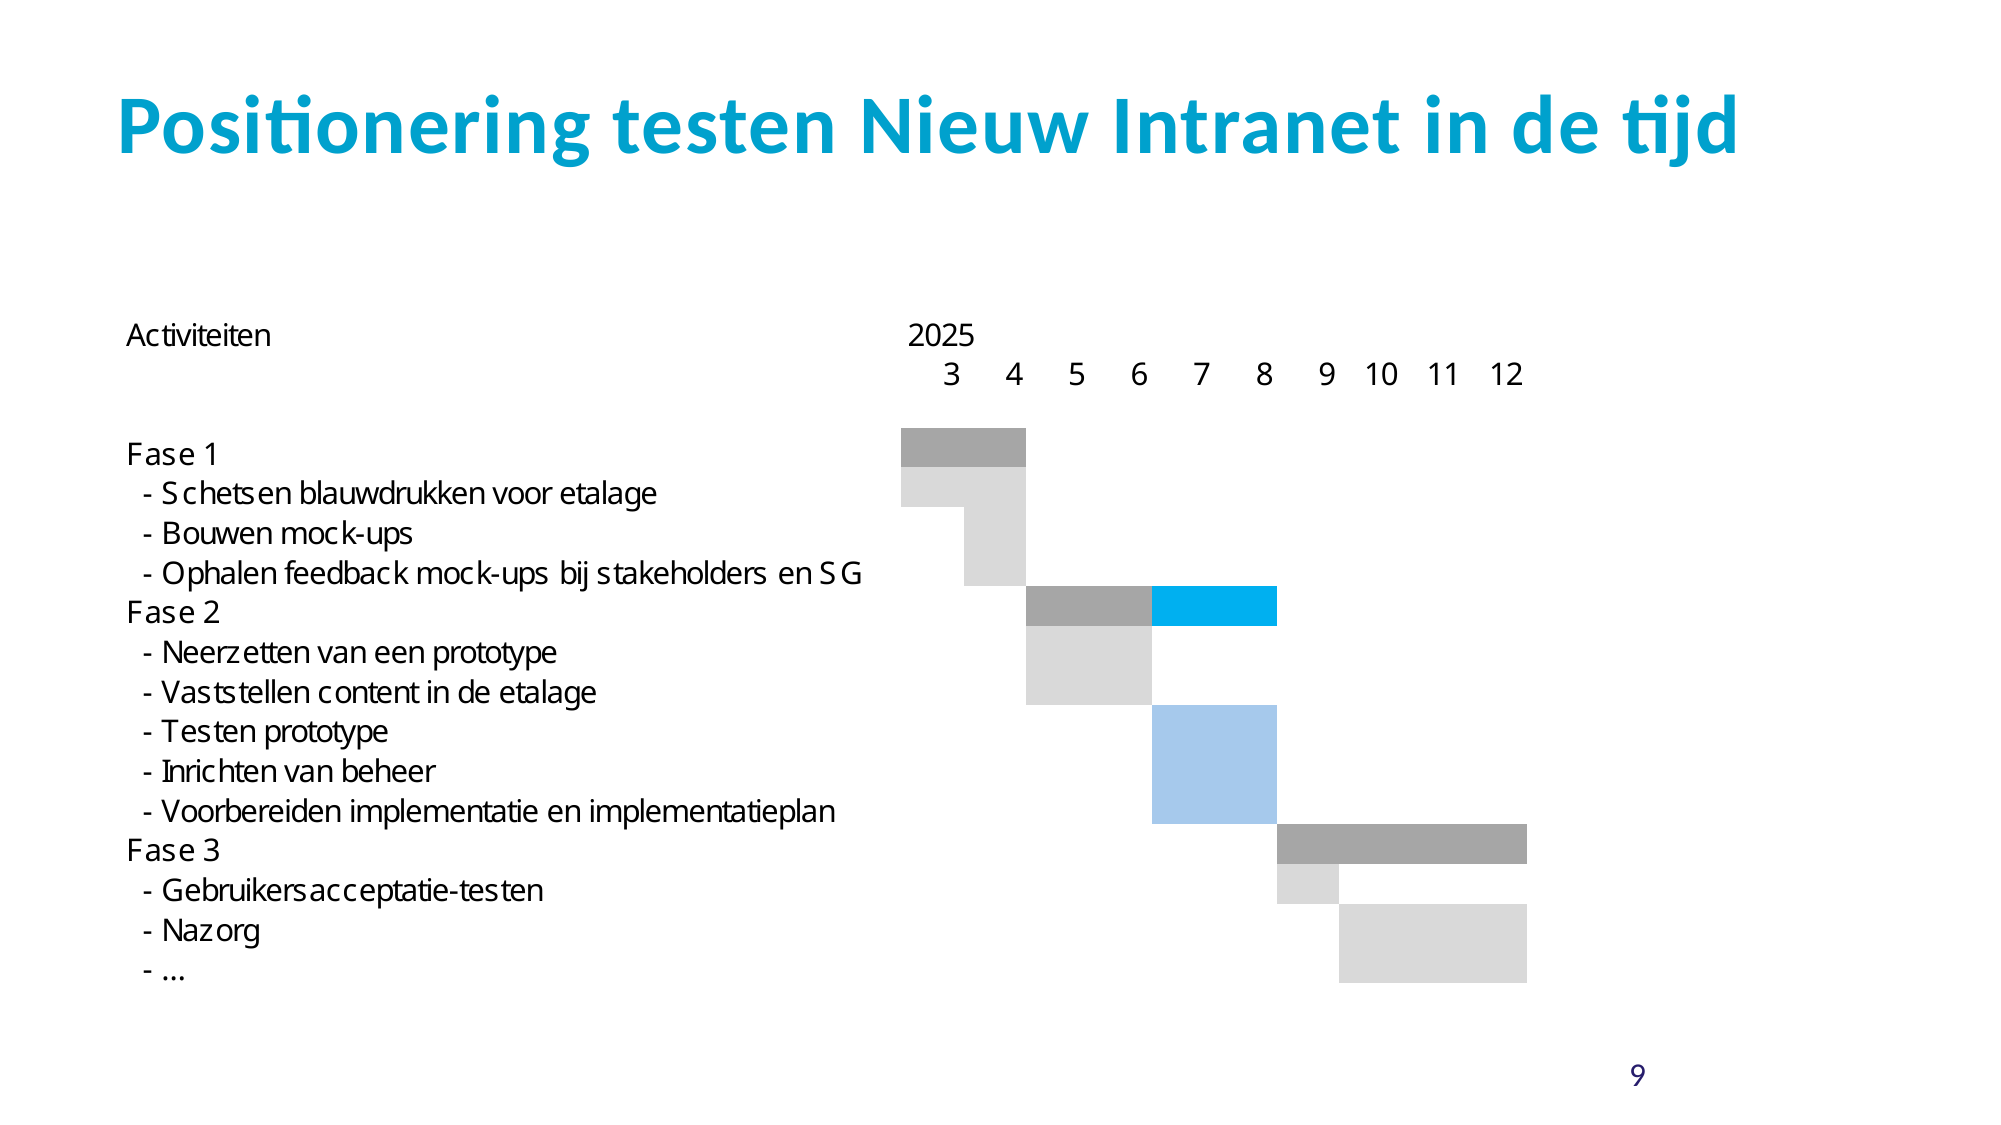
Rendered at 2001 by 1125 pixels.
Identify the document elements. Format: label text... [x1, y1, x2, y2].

picture [119, 308, 1530, 986]
list Positionering testen Nieuw Intranet in de tijd [102, 74, 1772, 185]
slide_number 9 [1412, 1042, 1863, 1103]
